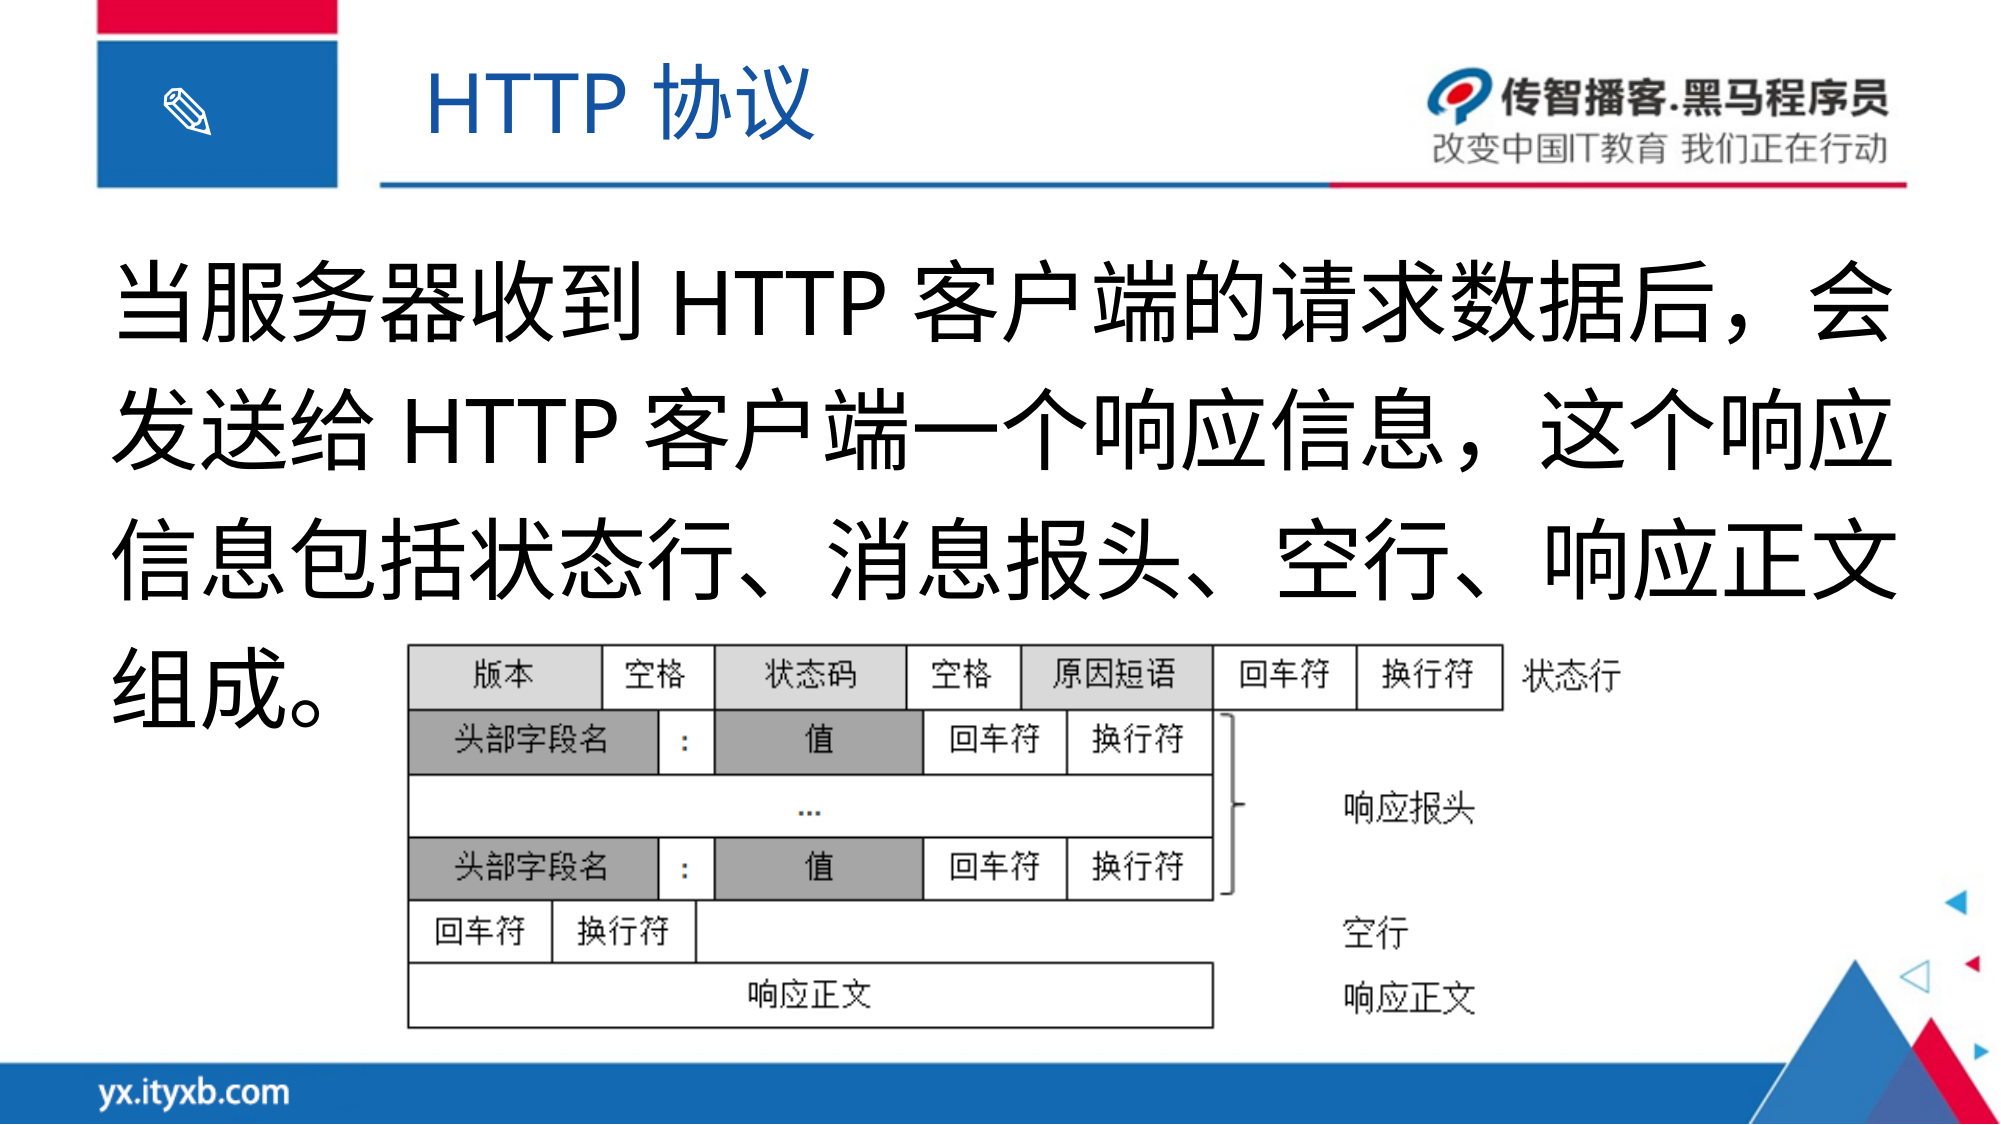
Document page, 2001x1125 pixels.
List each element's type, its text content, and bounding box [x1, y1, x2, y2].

text_box 当服务器收到HTTP客户端的请求数据后，会发送给HTTP客户端一个响应信息，这个响应信息包括状态行、消息报头、空行、响应正文组成。 [94, 216, 1938, 748]
picture [0, 0, 2000, 1124]
text_box HTTP协议 [409, 43, 1292, 158]
